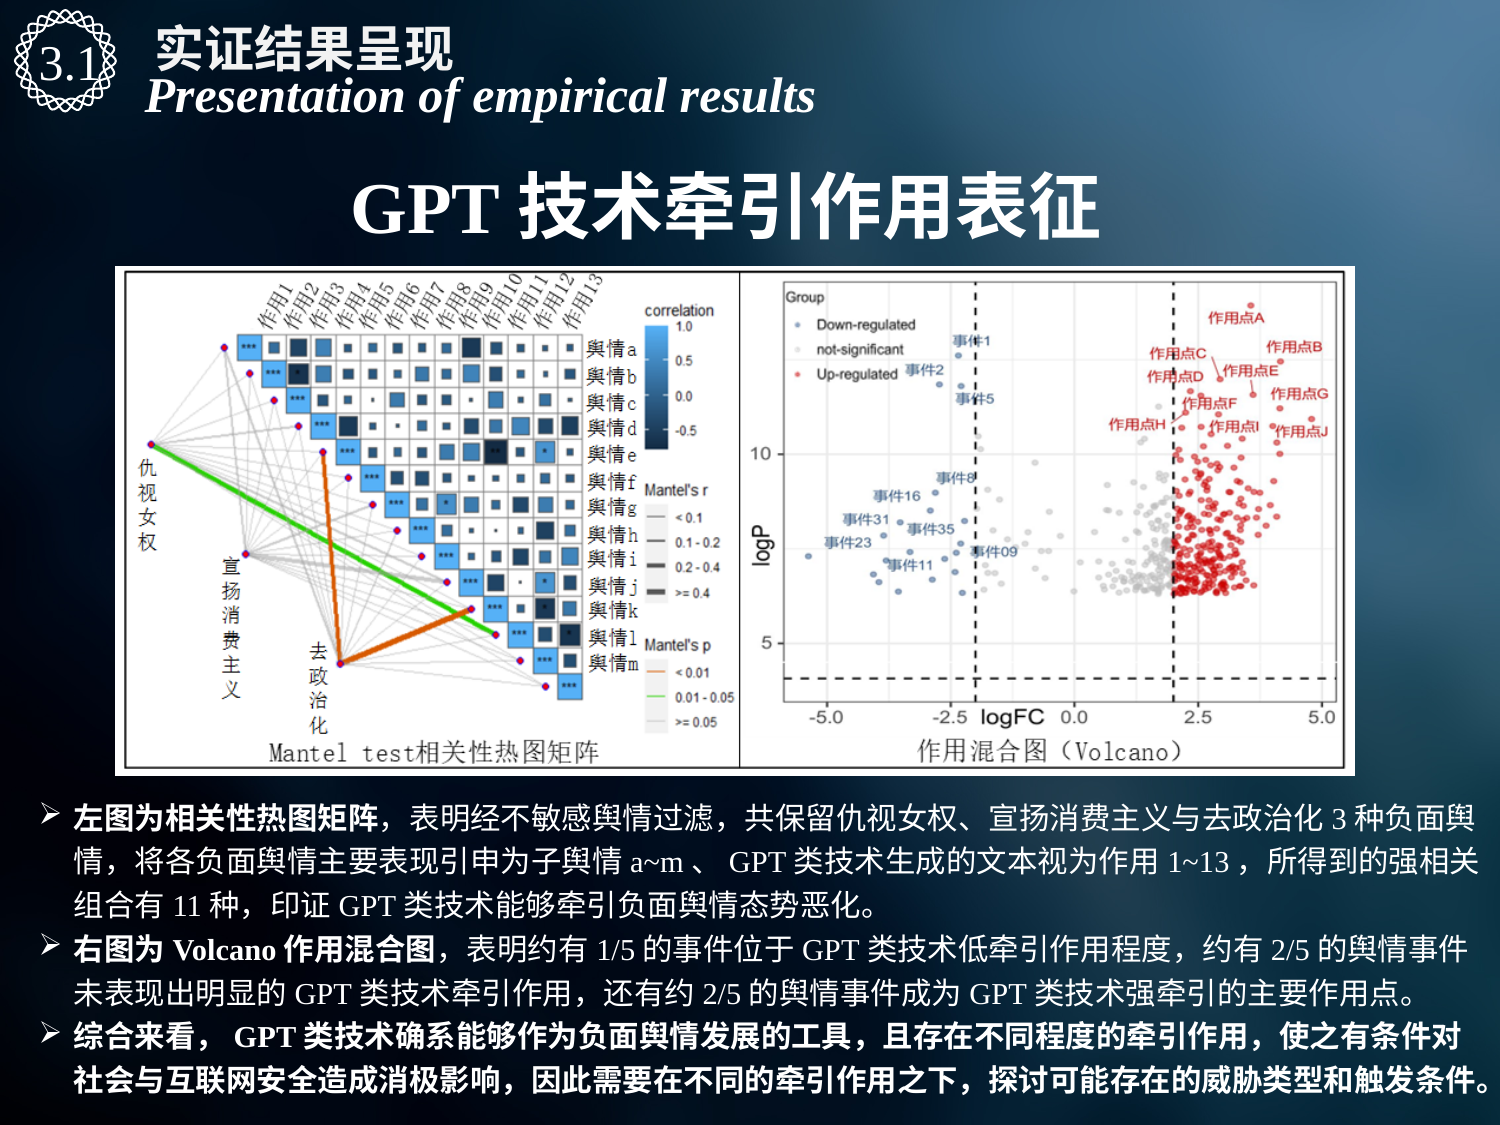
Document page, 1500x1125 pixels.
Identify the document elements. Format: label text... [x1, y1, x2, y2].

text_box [14, 9, 116, 112]
text_box 实证结果呈现 [142, 11, 466, 83]
picture [1443, 1110, 1462, 1115]
text_box Presentation of empirical results [129, 54, 832, 130]
text_box GPT技术牵引作用表征 [339, 193, 765, 254]
text_box 左图为相关性热图矩阵，表明经不敏感舆情过滤，共保留仇视女权、宣扬消费主义与去政治化3种负面舆情，将各负面舆情主要表现引申为子舆情a~m、GPT类技术生成的文本视为作用1~13，所得到的强相关组合有11种，印证GPT类技术能够牵引负面舆情态势恶化。 右图为Volcano作用混合图，表明约有1/5的事件位于GPT类技术低牵引作用程度，约有2/5的舆情事件未表现出明显的GPT类技术牵引作用，还有约2/5的舆情事件成为GPT类技术强牵引的主要作用点。 综合来看，GPT类技术确系能够作为负面舆情发展的工具，且存在不同程度的牵引作用，使之有条件对社会与互联网安全造成消极影响，因此需要在不同的牵引作用之下，探讨可能存在的威胁类型和触发条件。 [24, 784, 1496, 1106]
picture [0, 0, 1500, 1125]
